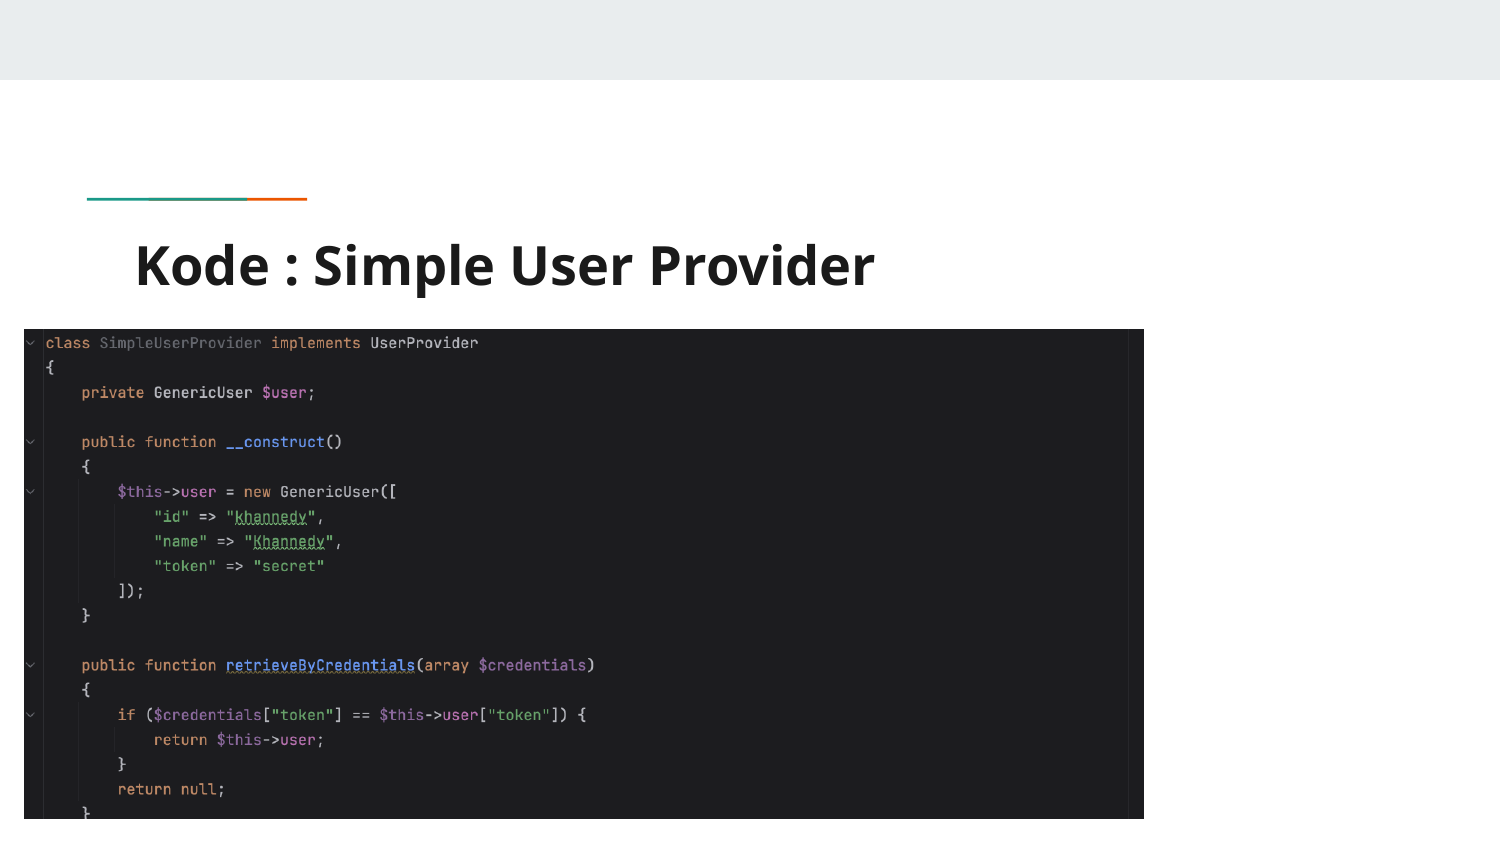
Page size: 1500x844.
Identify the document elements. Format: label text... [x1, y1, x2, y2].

title Kode : Simple User Provider [119, 216, 1381, 305]
picture [24, 328, 1145, 819]
